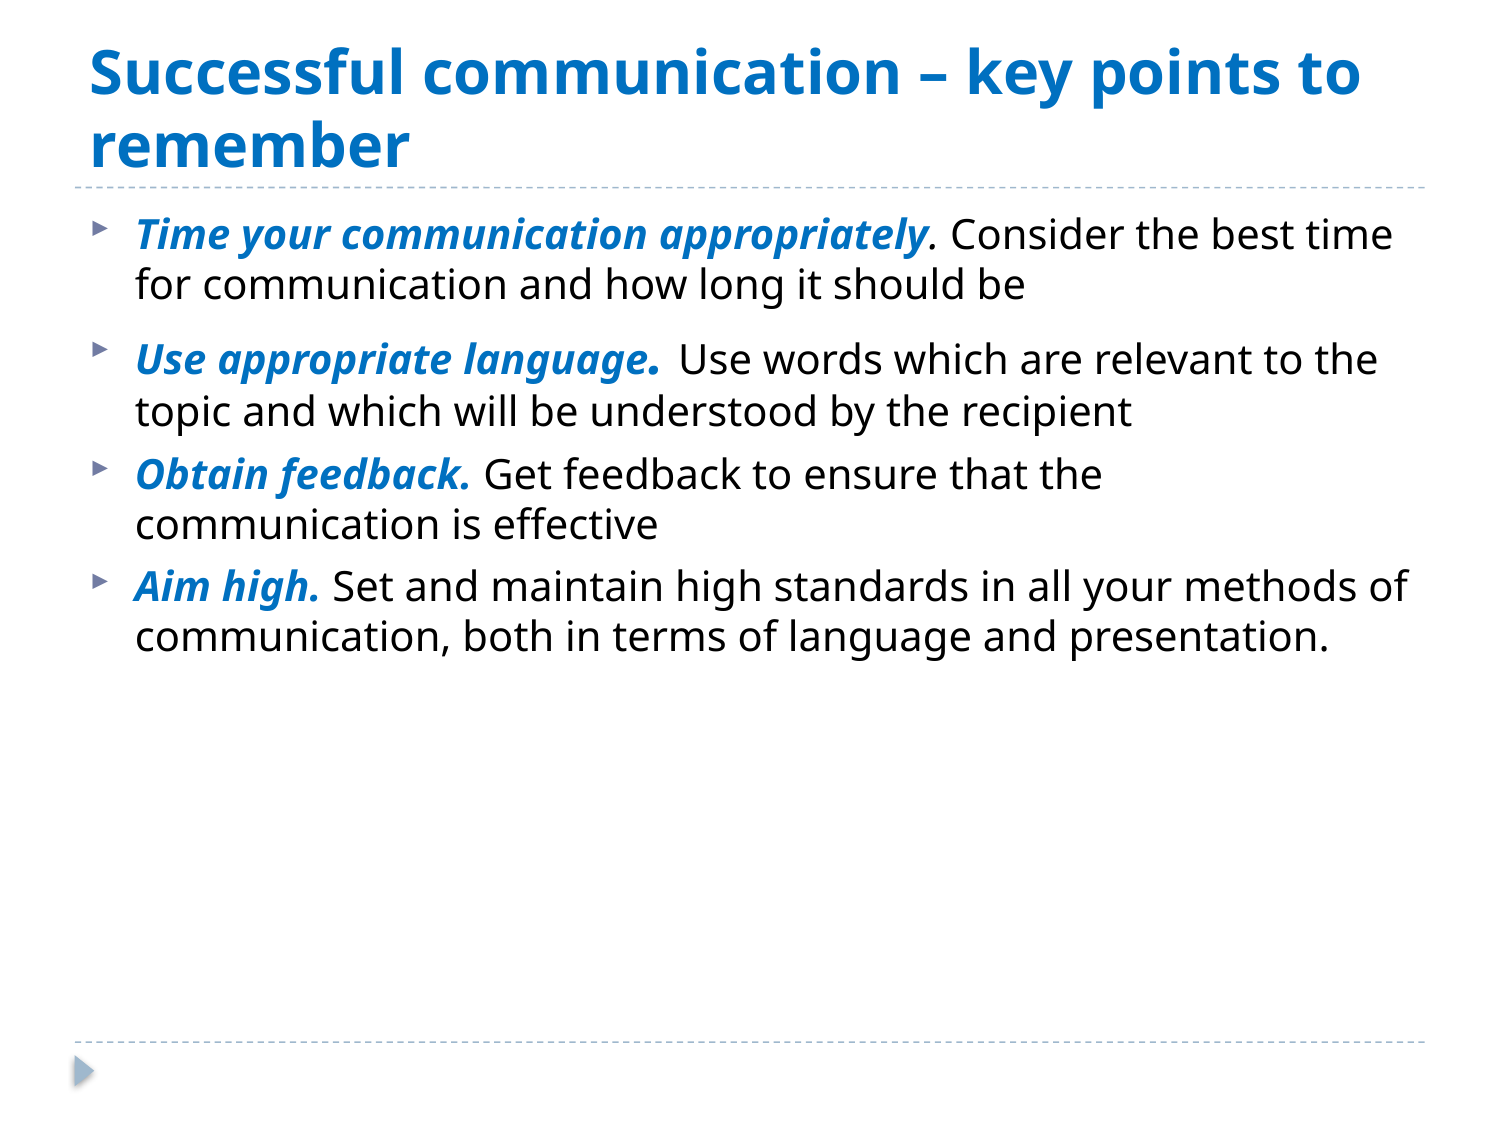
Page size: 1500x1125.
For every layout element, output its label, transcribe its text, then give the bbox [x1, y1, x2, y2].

list Time your communication appropriately. Consider the best time for communication and how long it should be Use appropriate language. Use words which are relevant to the topic and which will be understood by the recipient Obtain feedback. Get feedback to ensure that the communication is effective Aim high. Set and maintain high standards in all your methods of communication, both in terms of language and presentation. [75, 200, 1425, 1010]
title Successful communication – key points to remember [75, 24, 1425, 188]
